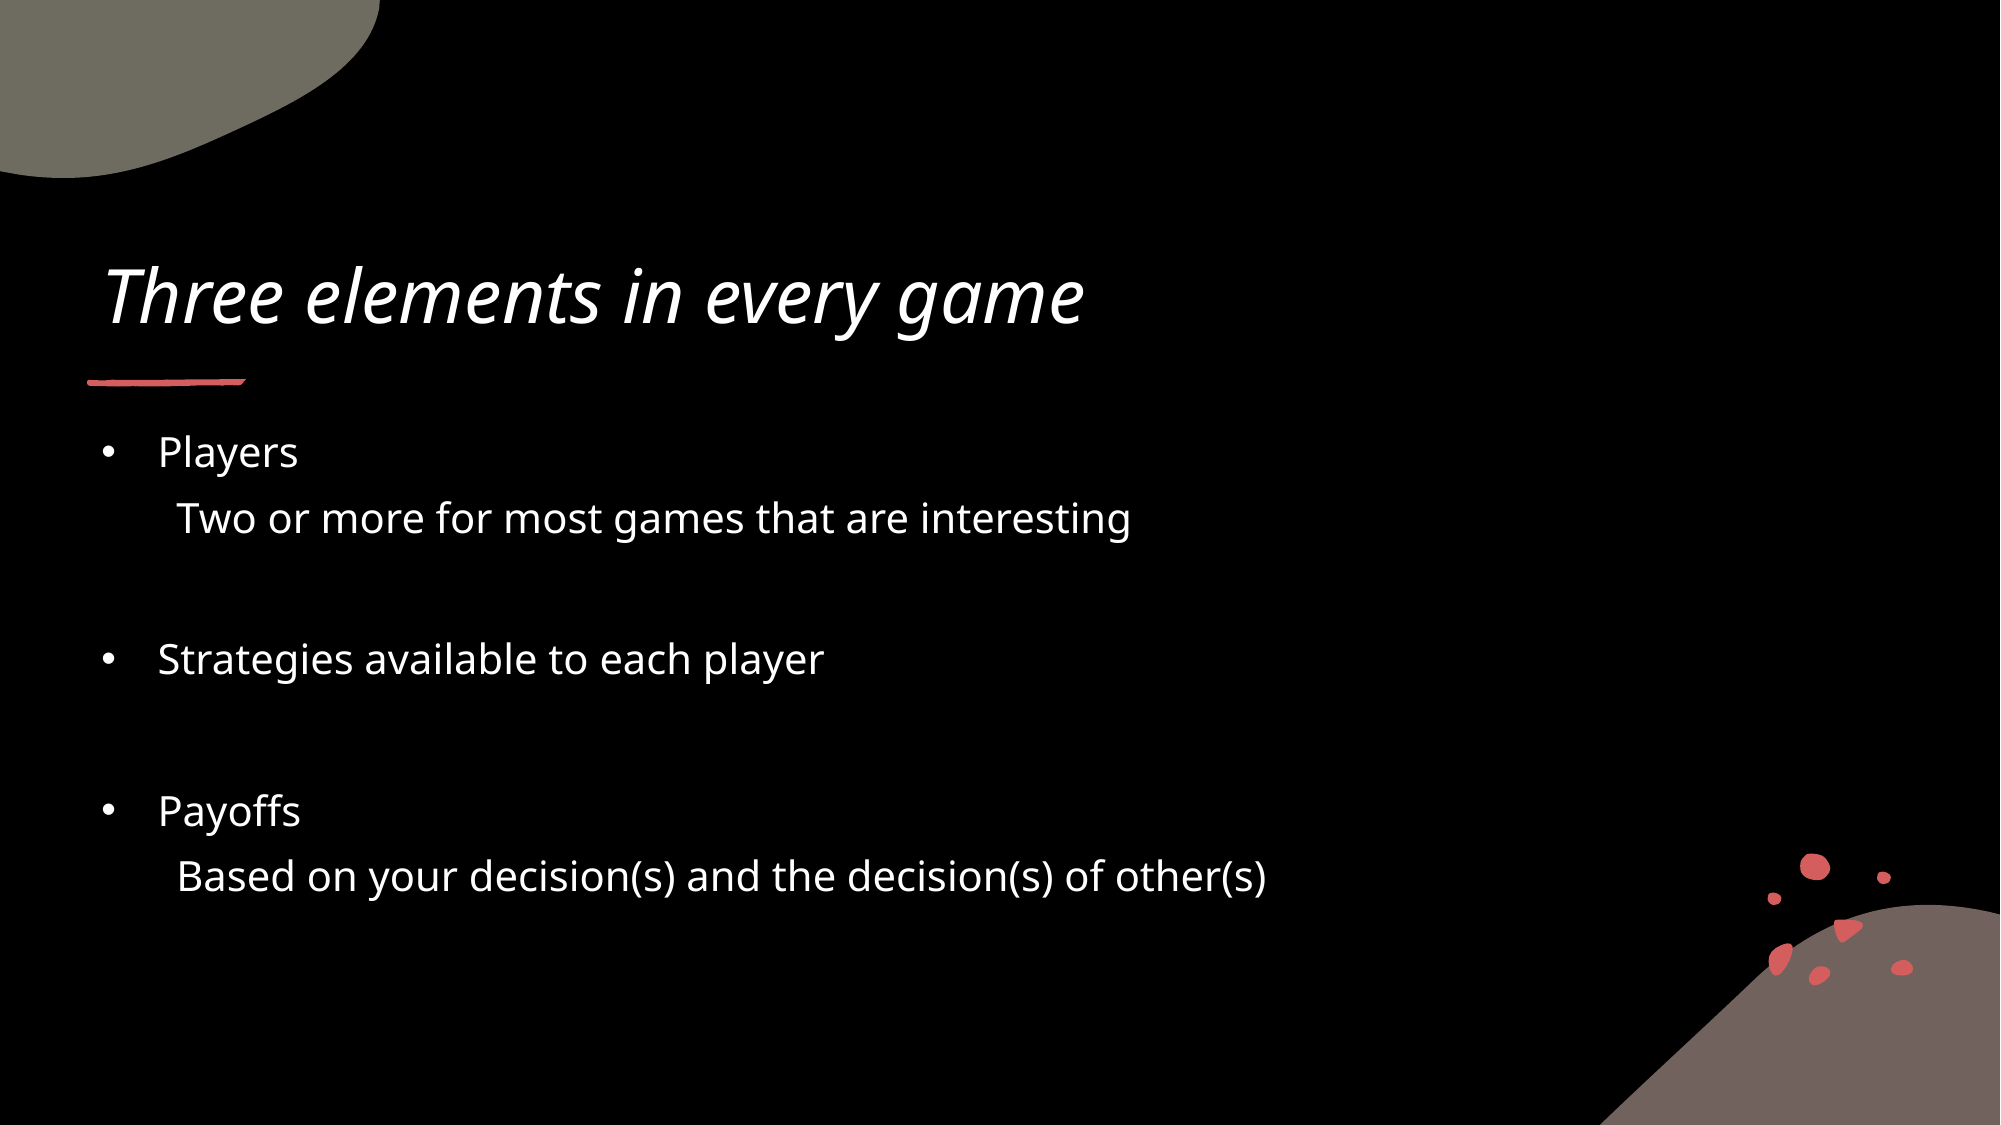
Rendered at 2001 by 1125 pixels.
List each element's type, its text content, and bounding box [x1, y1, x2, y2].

title Three elements in every game [86, 129, 1740, 347]
list Players Two or more for most games that are interesting Strategies available to each player Payoffs Based on your decision(s) and the decision(s) of other(s) [86, 413, 1740, 996]
